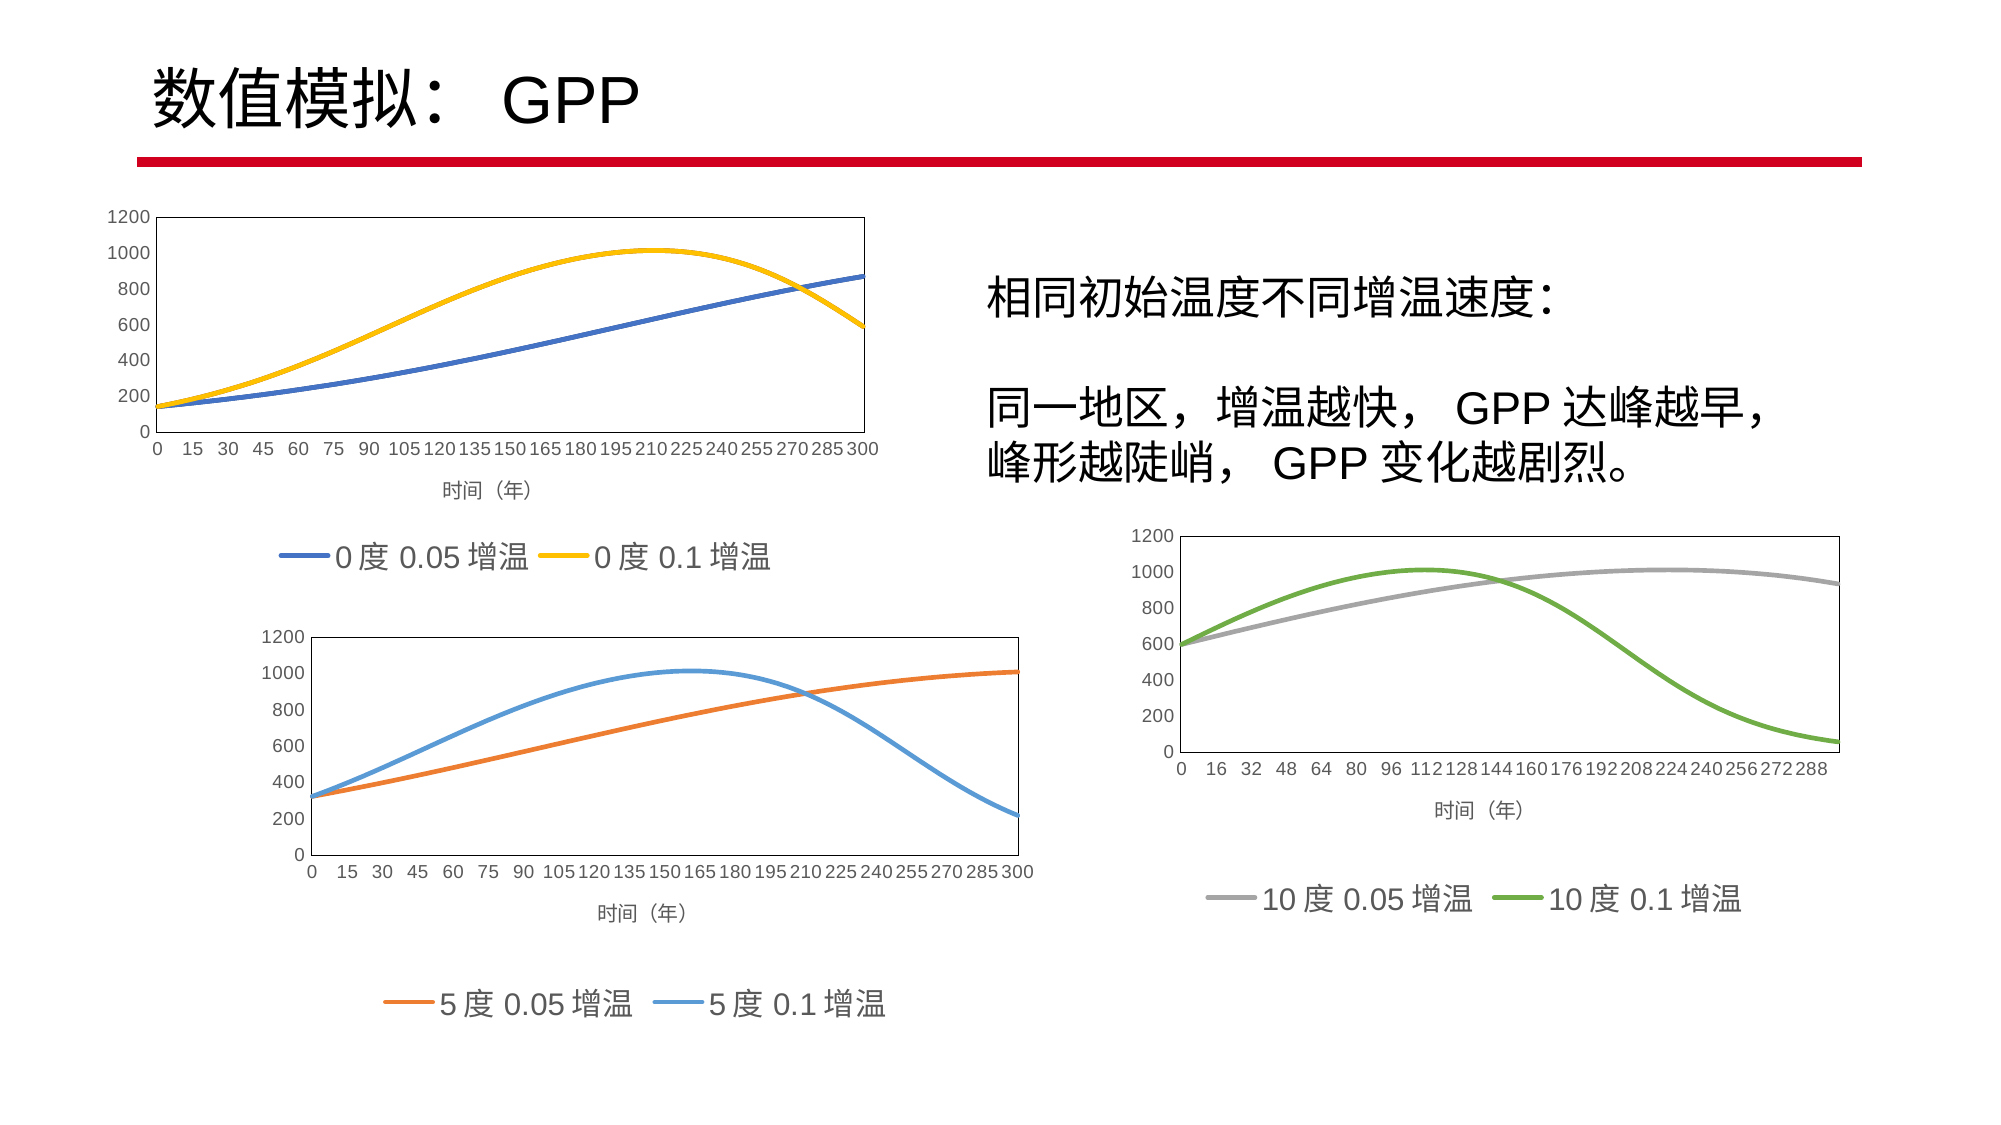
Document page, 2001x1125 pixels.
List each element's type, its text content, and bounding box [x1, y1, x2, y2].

text_box 相同初始温度不同增温速度： 同一地区，增温越快，GPP达峰越早，峰形越陡峭，GPP变化越剧烈。 [971, 260, 1845, 496]
chart [37, 168, 1035, 1032]
chart [1087, 492, 1863, 927]
text_box 数值模拟：GPP [136, 58, 1740, 145]
